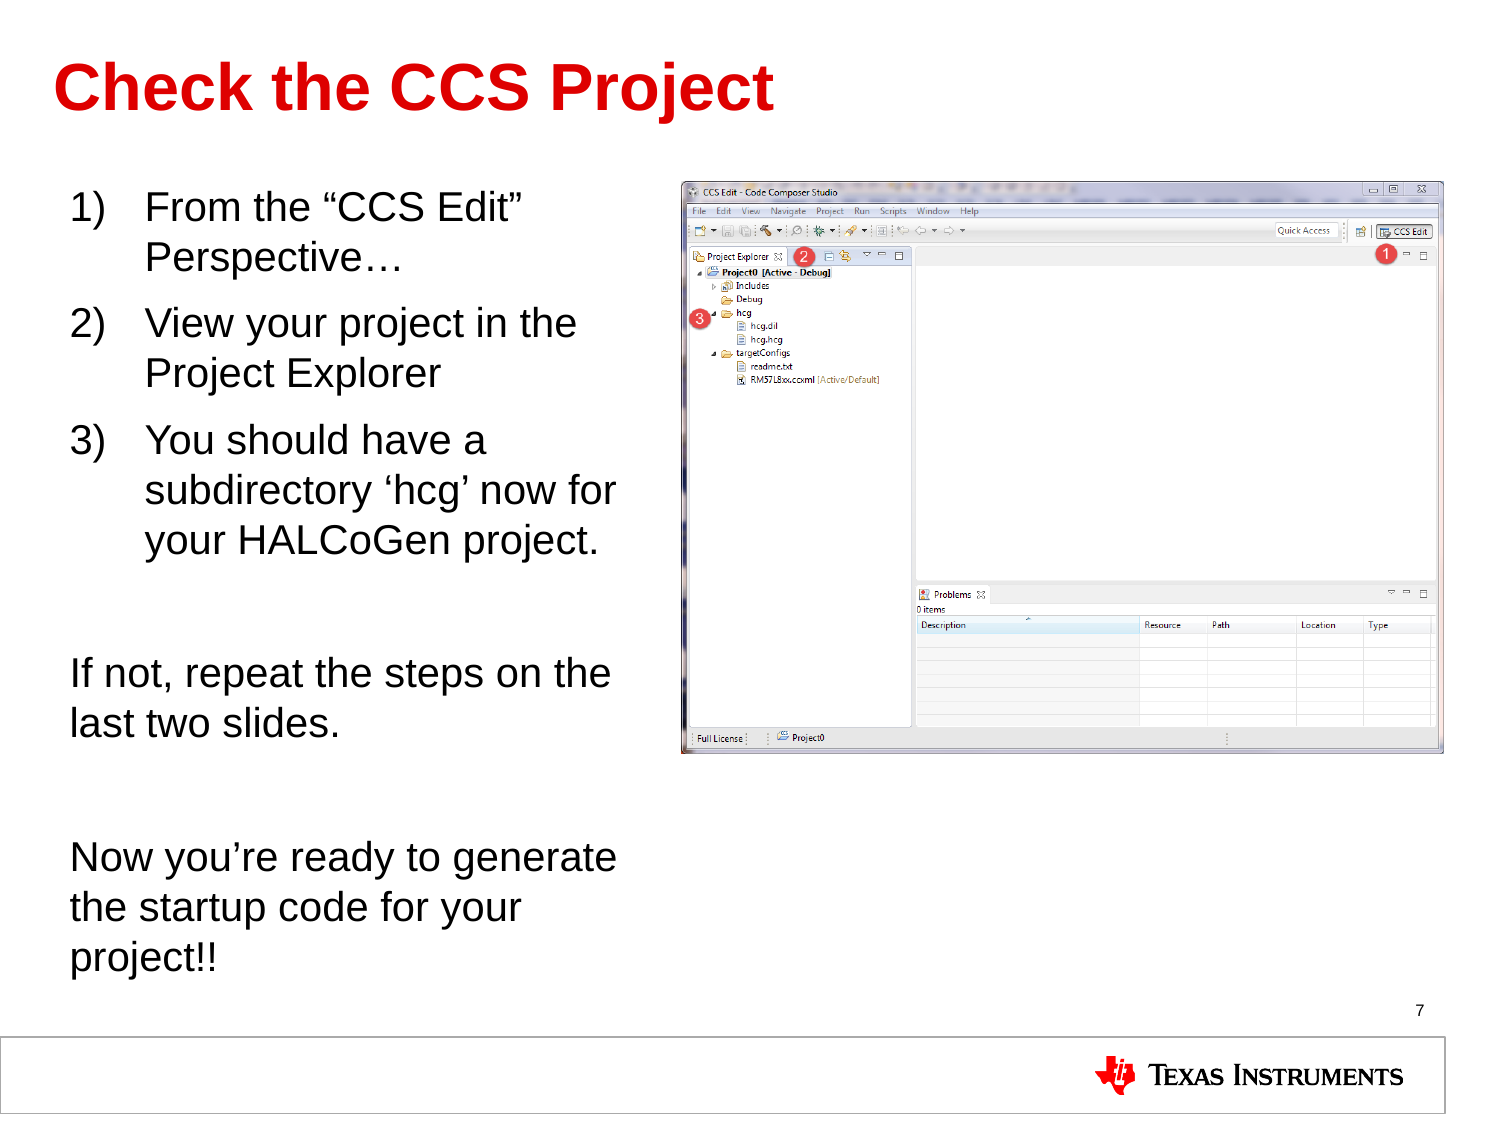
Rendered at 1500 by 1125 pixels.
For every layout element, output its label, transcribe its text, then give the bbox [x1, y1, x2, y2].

slide_number 7 [1089, 992, 1440, 1027]
picture [681, 181, 1445, 754]
title Check the CCS Project [37, 23, 1426, 158]
list From the “CCS Edit” Perspective… View your project in the Project Explorer You should have a subdirectory ‘hcg’ now for your HALCoGen project. If not, repeat the steps on the last two slides. Now you’re ready to generate the startup code for your project!! [54, 171, 655, 984]
picture [1095, 1056, 1403, 1095]
